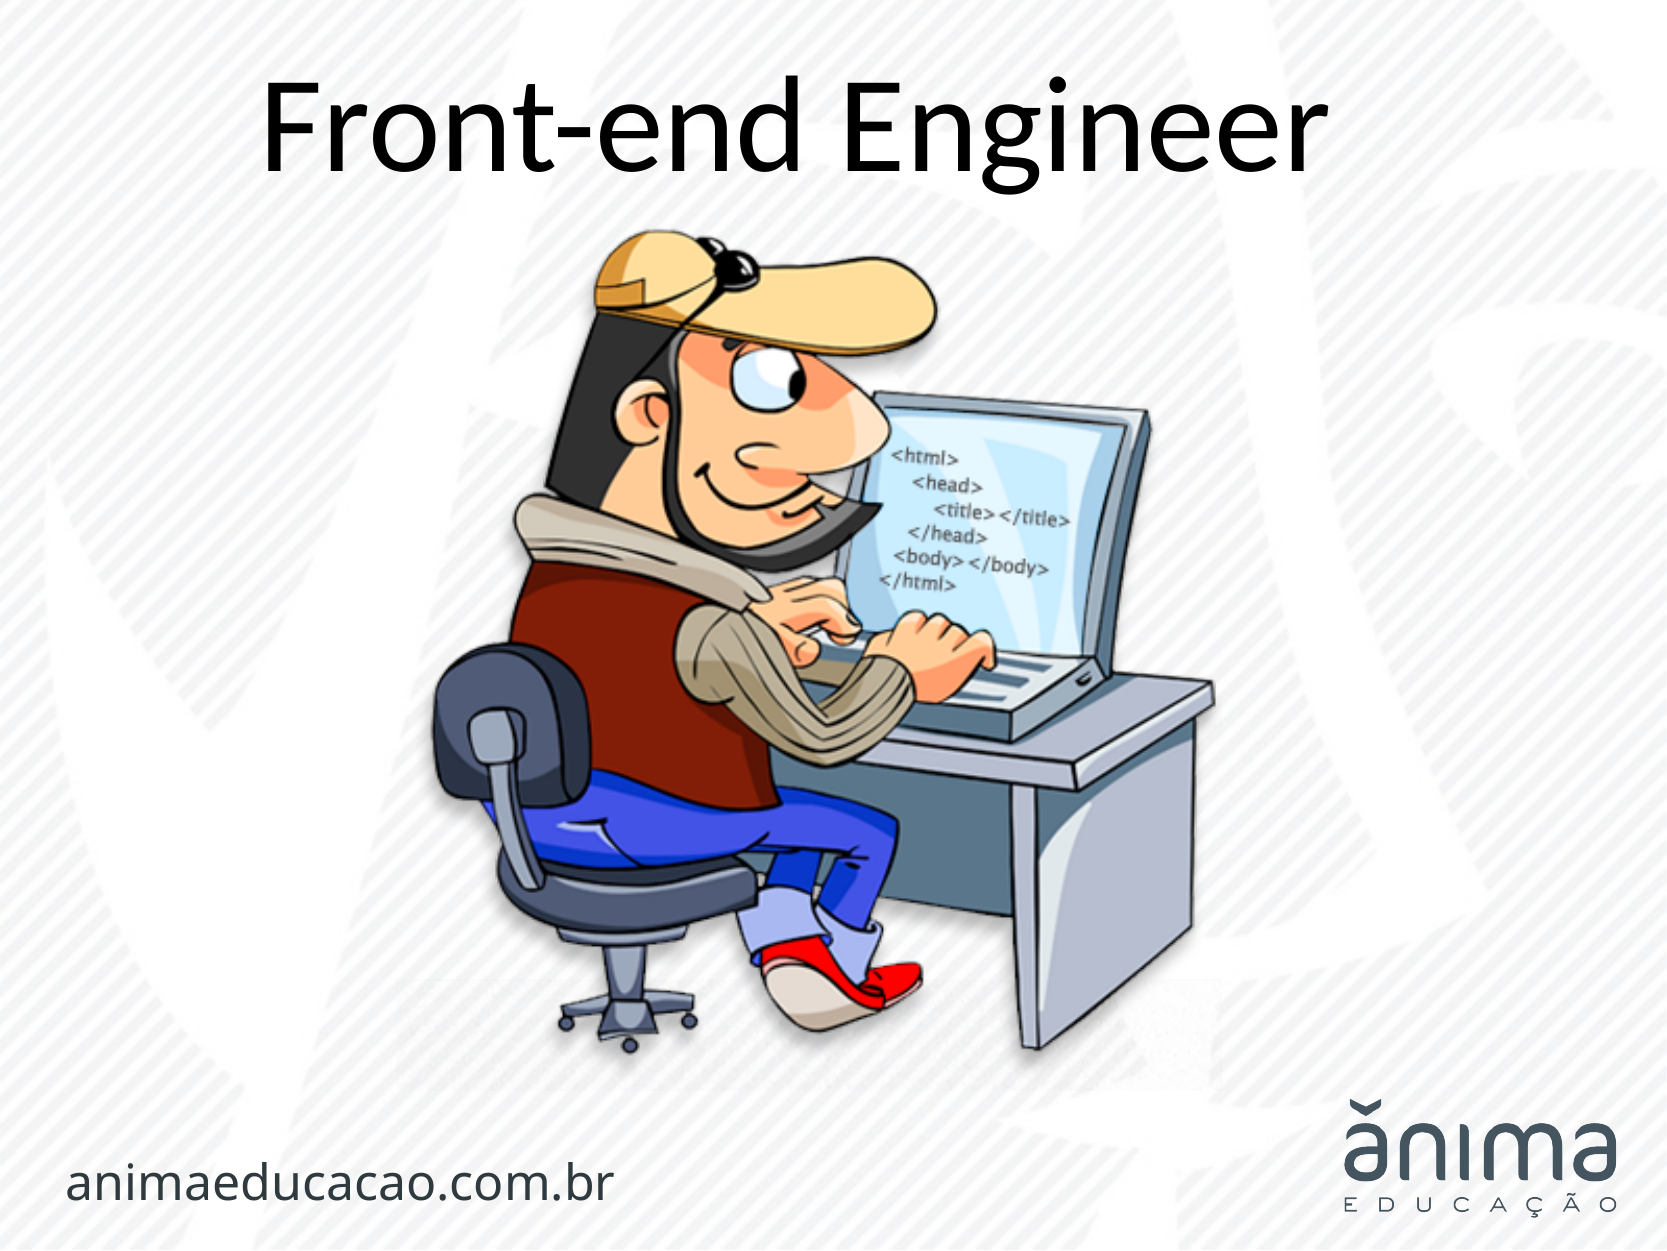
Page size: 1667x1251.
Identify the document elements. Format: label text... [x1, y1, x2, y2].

picture [0, 0, 1667, 1250]
title Front-end Engineer [87, 33, 1505, 200]
